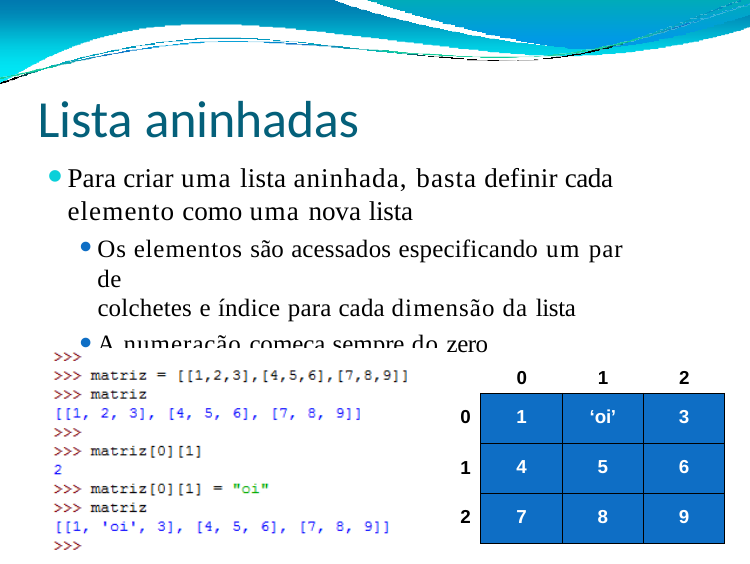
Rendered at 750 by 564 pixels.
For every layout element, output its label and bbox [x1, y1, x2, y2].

text_box [0, 0, 750, 563]
picture [49, 348, 441, 557]
